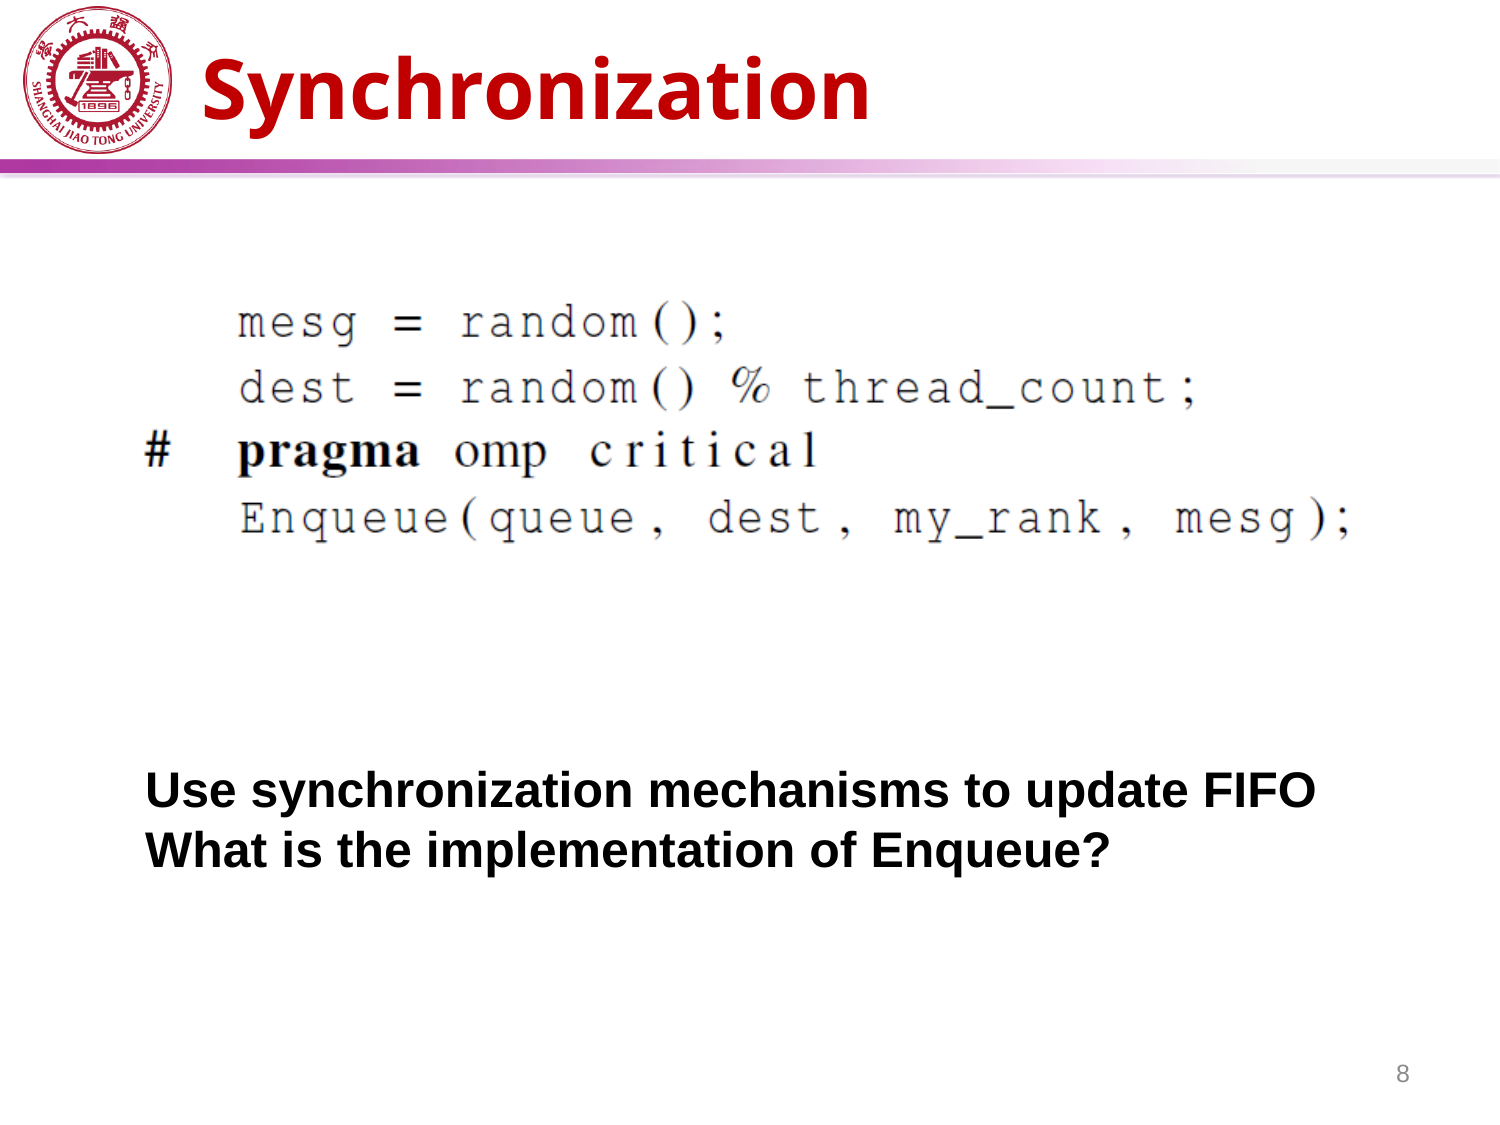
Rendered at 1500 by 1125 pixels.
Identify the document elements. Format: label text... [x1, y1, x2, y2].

picture [111, 276, 1395, 576]
text_box Use synchronization mechanisms to update FIFO What is the implementation of Enqueue? [130, 749, 1333, 885]
title Synchronization [186, 0, 1472, 172]
picture [0, 6, 1500, 179]
slide_number 8 [1074, 1042, 1425, 1103]
